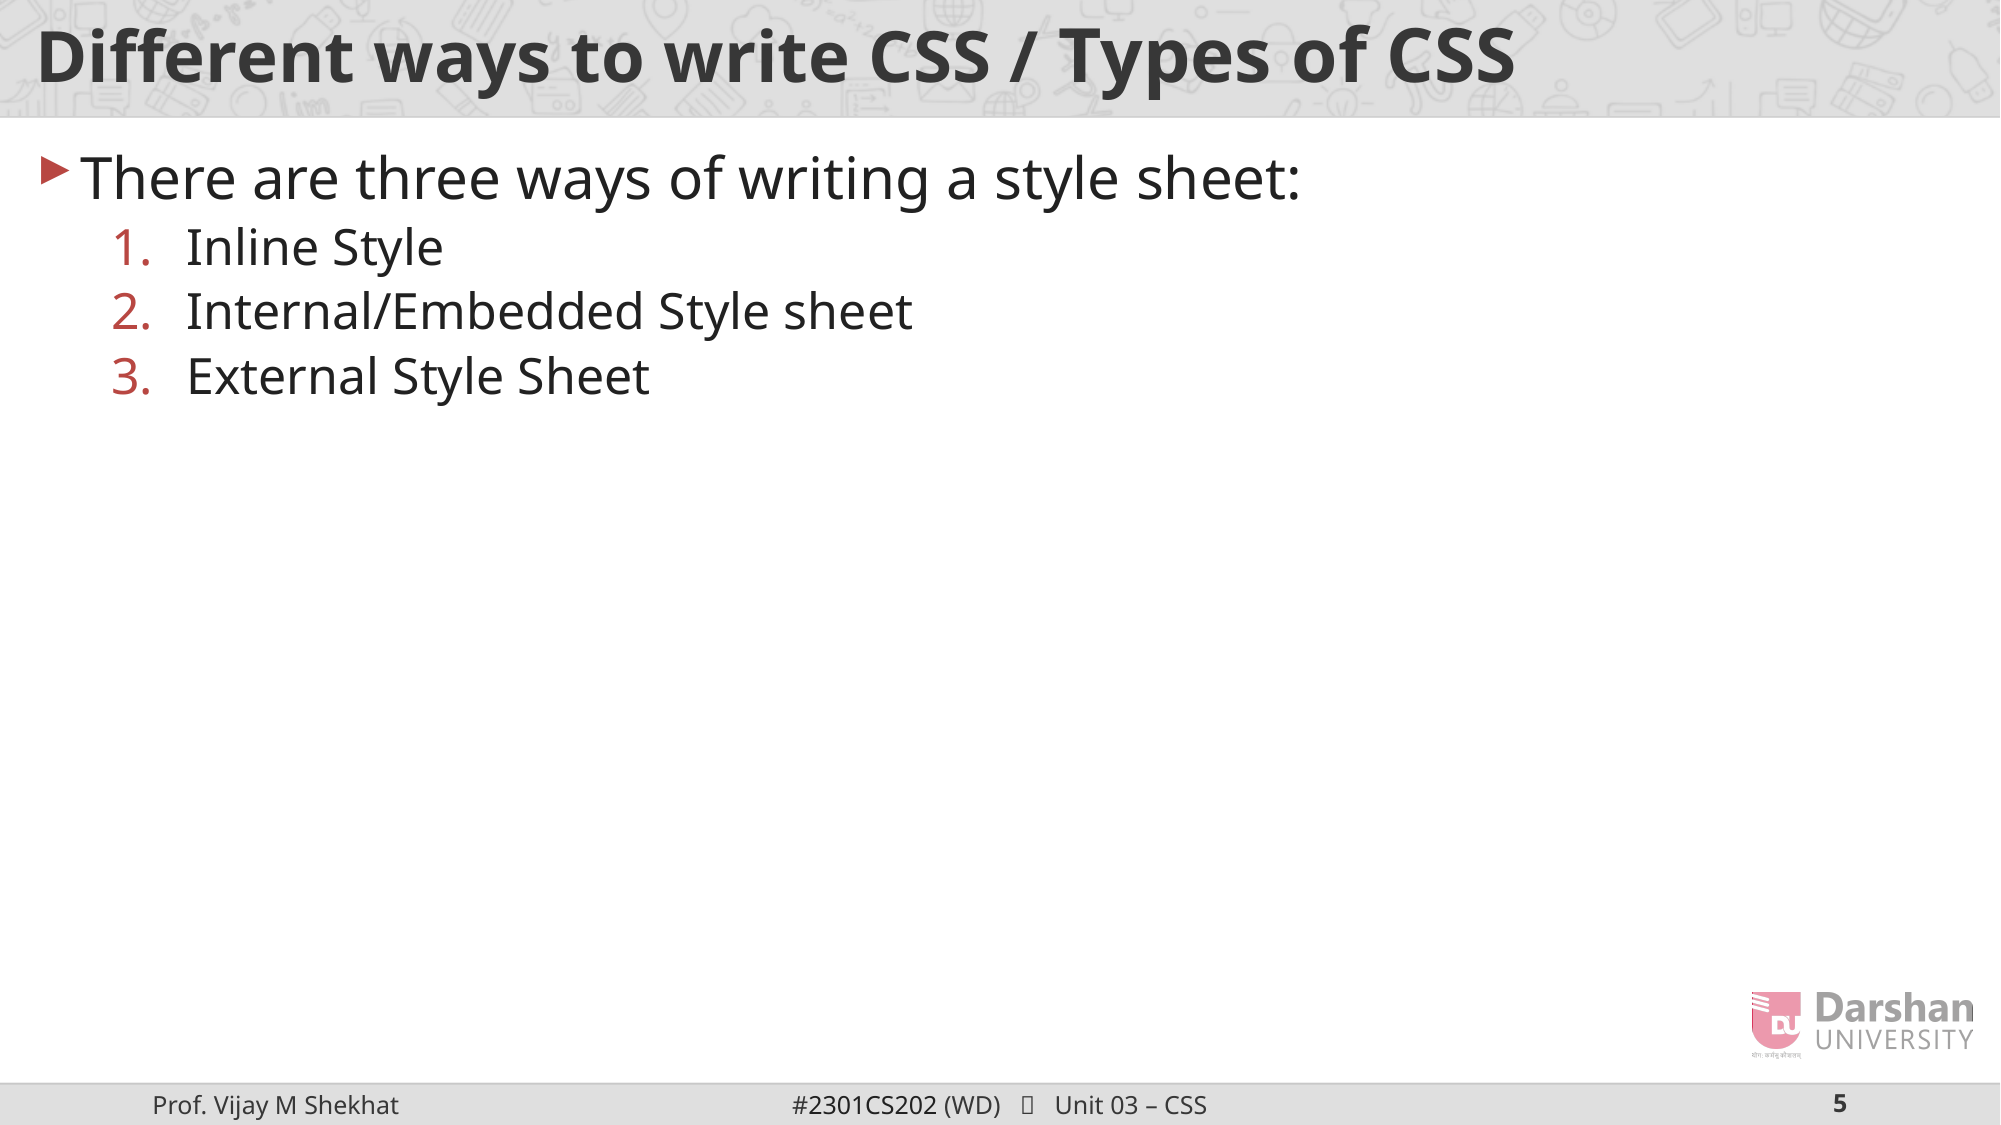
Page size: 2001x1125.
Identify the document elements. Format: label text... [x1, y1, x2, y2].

title Different ways to write CSS / Types of CSS [0, 0, 2000, 117]
list There are three ways of writing a style sheet: Inline Style Internal/Embedded Style sheet External Style Sheet [21, 141, 1979, 1059]
